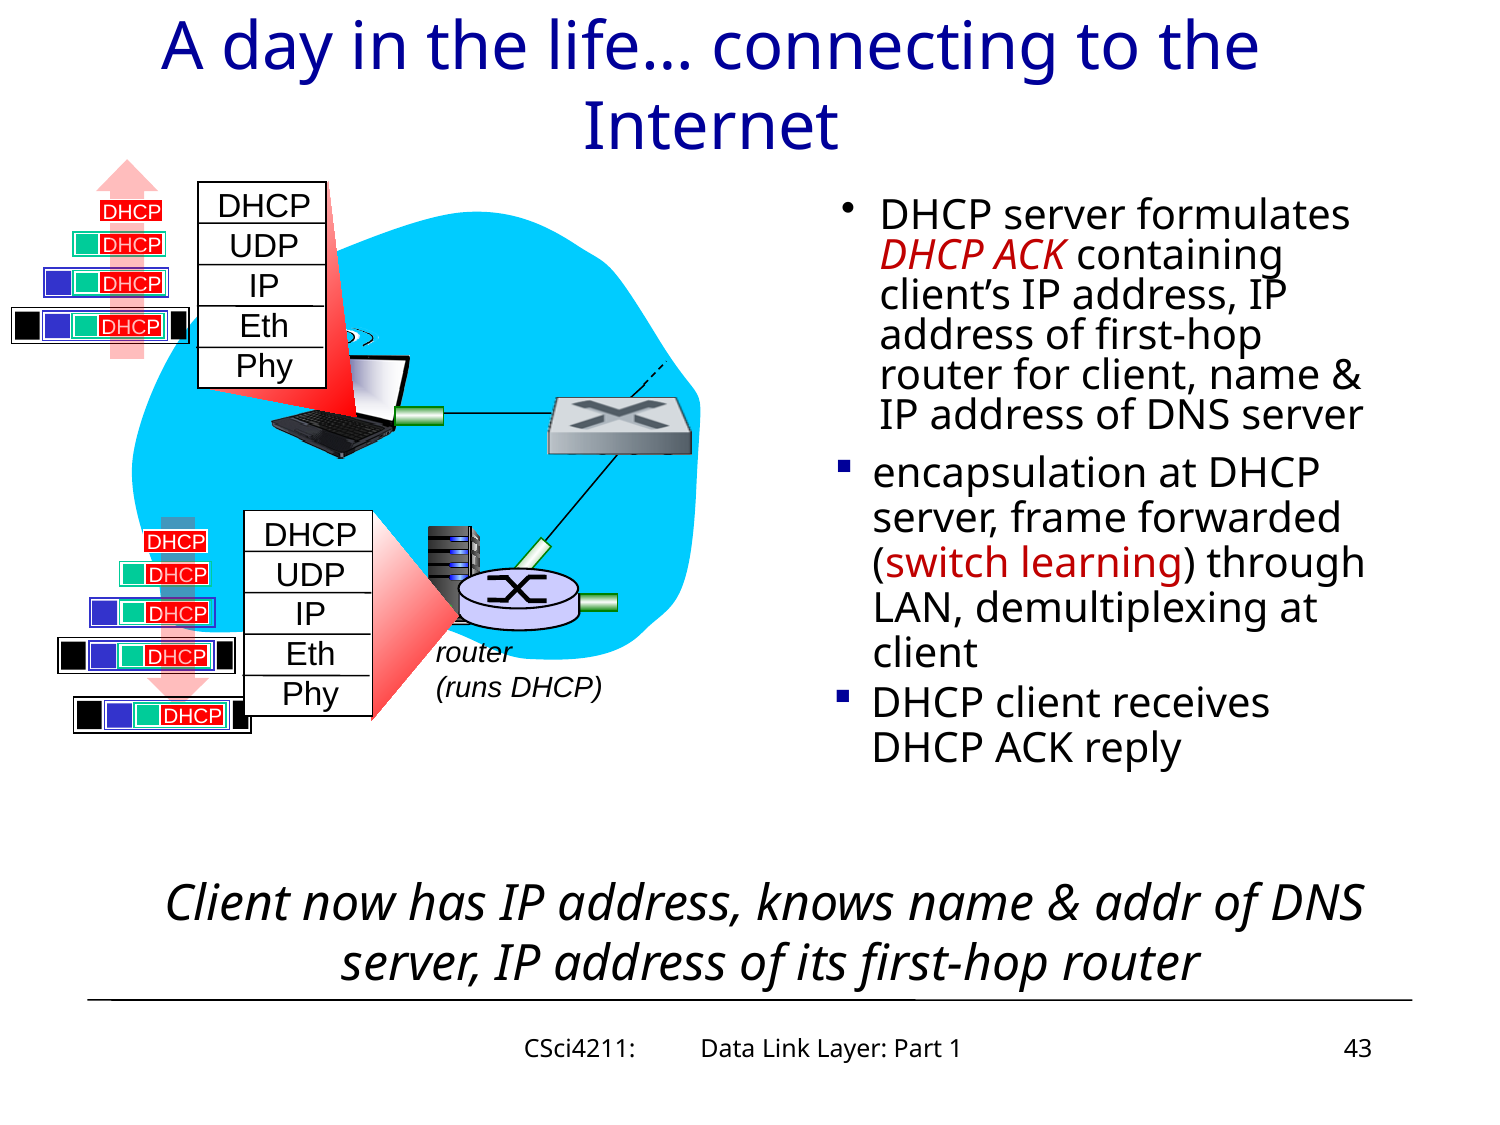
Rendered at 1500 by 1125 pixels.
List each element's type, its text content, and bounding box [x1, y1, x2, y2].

text_box DHCP client receives DHCP ACK reply [818, 674, 1380, 795]
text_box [242, 505, 459, 722]
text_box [126, 208, 711, 713]
text_box Client now has IP address, knows name & addr of DNS server, IP address of its first-hop router [149, 862, 1394, 998]
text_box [195, 177, 357, 418]
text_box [57, 516, 236, 709]
list DHCP server formulates DHCP ACK containing client’s IP address, IP address of first-hop router for client, name & IP address of DNS server [826, 190, 1389, 449]
slide_number 43 [1074, 1025, 1388, 1100]
title A day in the life… connecting to the Internet [53, 1, 1372, 165]
text_box encapsulation at DHCP server, frame forwarded (switch learning) through LAN, demultiplexing at client [819, 444, 1381, 668]
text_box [73, 695, 252, 736]
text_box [11, 158, 190, 359]
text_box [131, 521, 222, 562]
footer CSci4211: Data Link Layer: Part 1 [500, 1025, 988, 1100]
